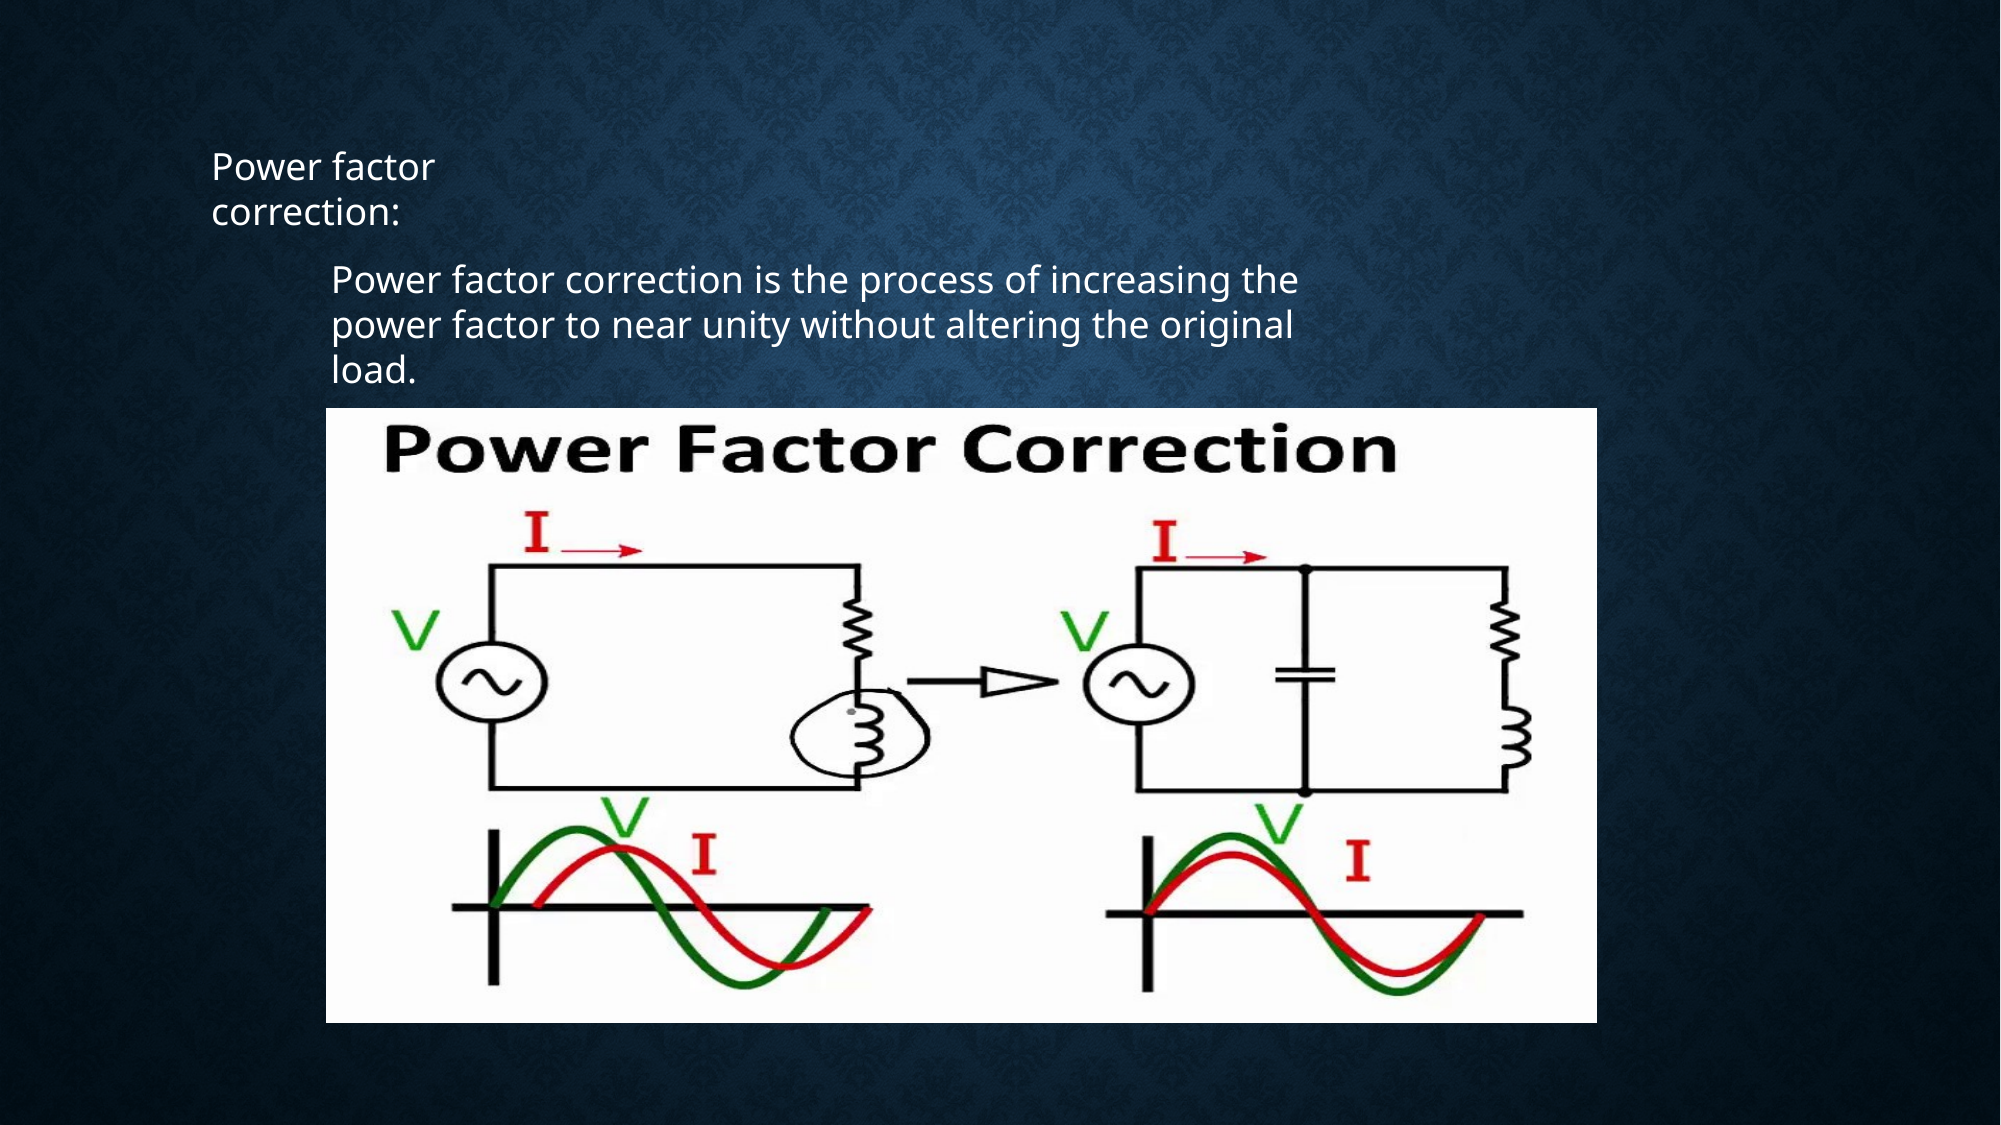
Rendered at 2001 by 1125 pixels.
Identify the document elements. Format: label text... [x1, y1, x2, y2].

text_box Power factor correction is the process of increasing the power factor to near unity without altering the original load. [316, 248, 1399, 399]
text_box Power factor correction: [196, 135, 647, 241]
picture [325, 407, 1597, 1024]
